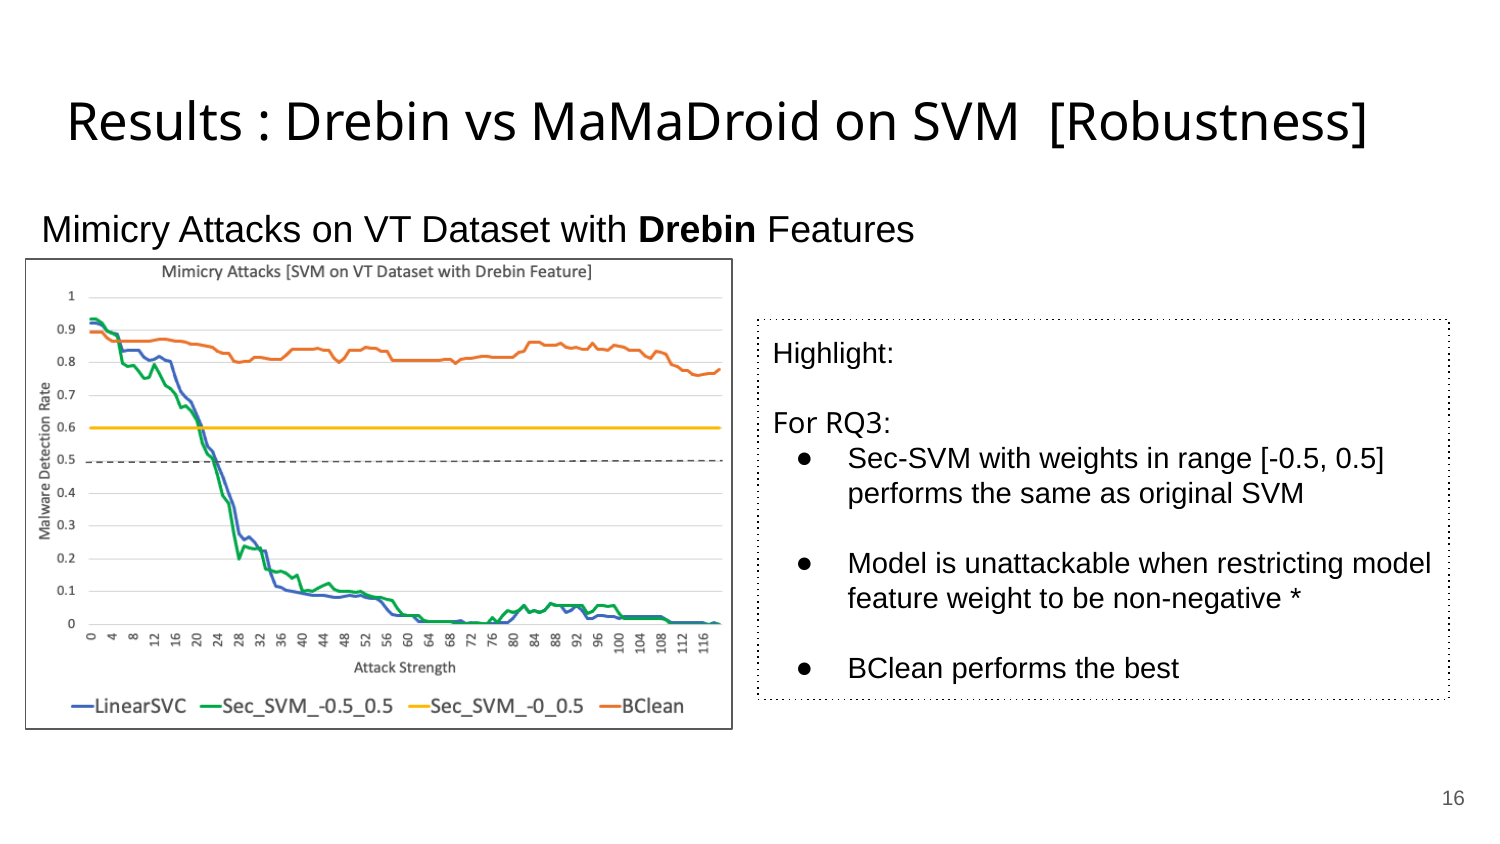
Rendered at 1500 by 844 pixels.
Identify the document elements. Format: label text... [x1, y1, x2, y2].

picture [25, 259, 732, 729]
text_box Highlight: For RQ3: Sec-SVM with weights in range [-0.5, 0.5] performs the same as original SVM Model is unattackable when restricting model feature weight to be non-negative * BClean performs the best [757, 319, 1449, 700]
slide_number ‹#› [1389, 764, 1480, 830]
title Results : Drebin vs MaMaDroid on SVM [Robustness] [51, 72, 1449, 167]
list Mimicry Attacks on VT Dataset with Drebin Features [26, 183, 1424, 291]
